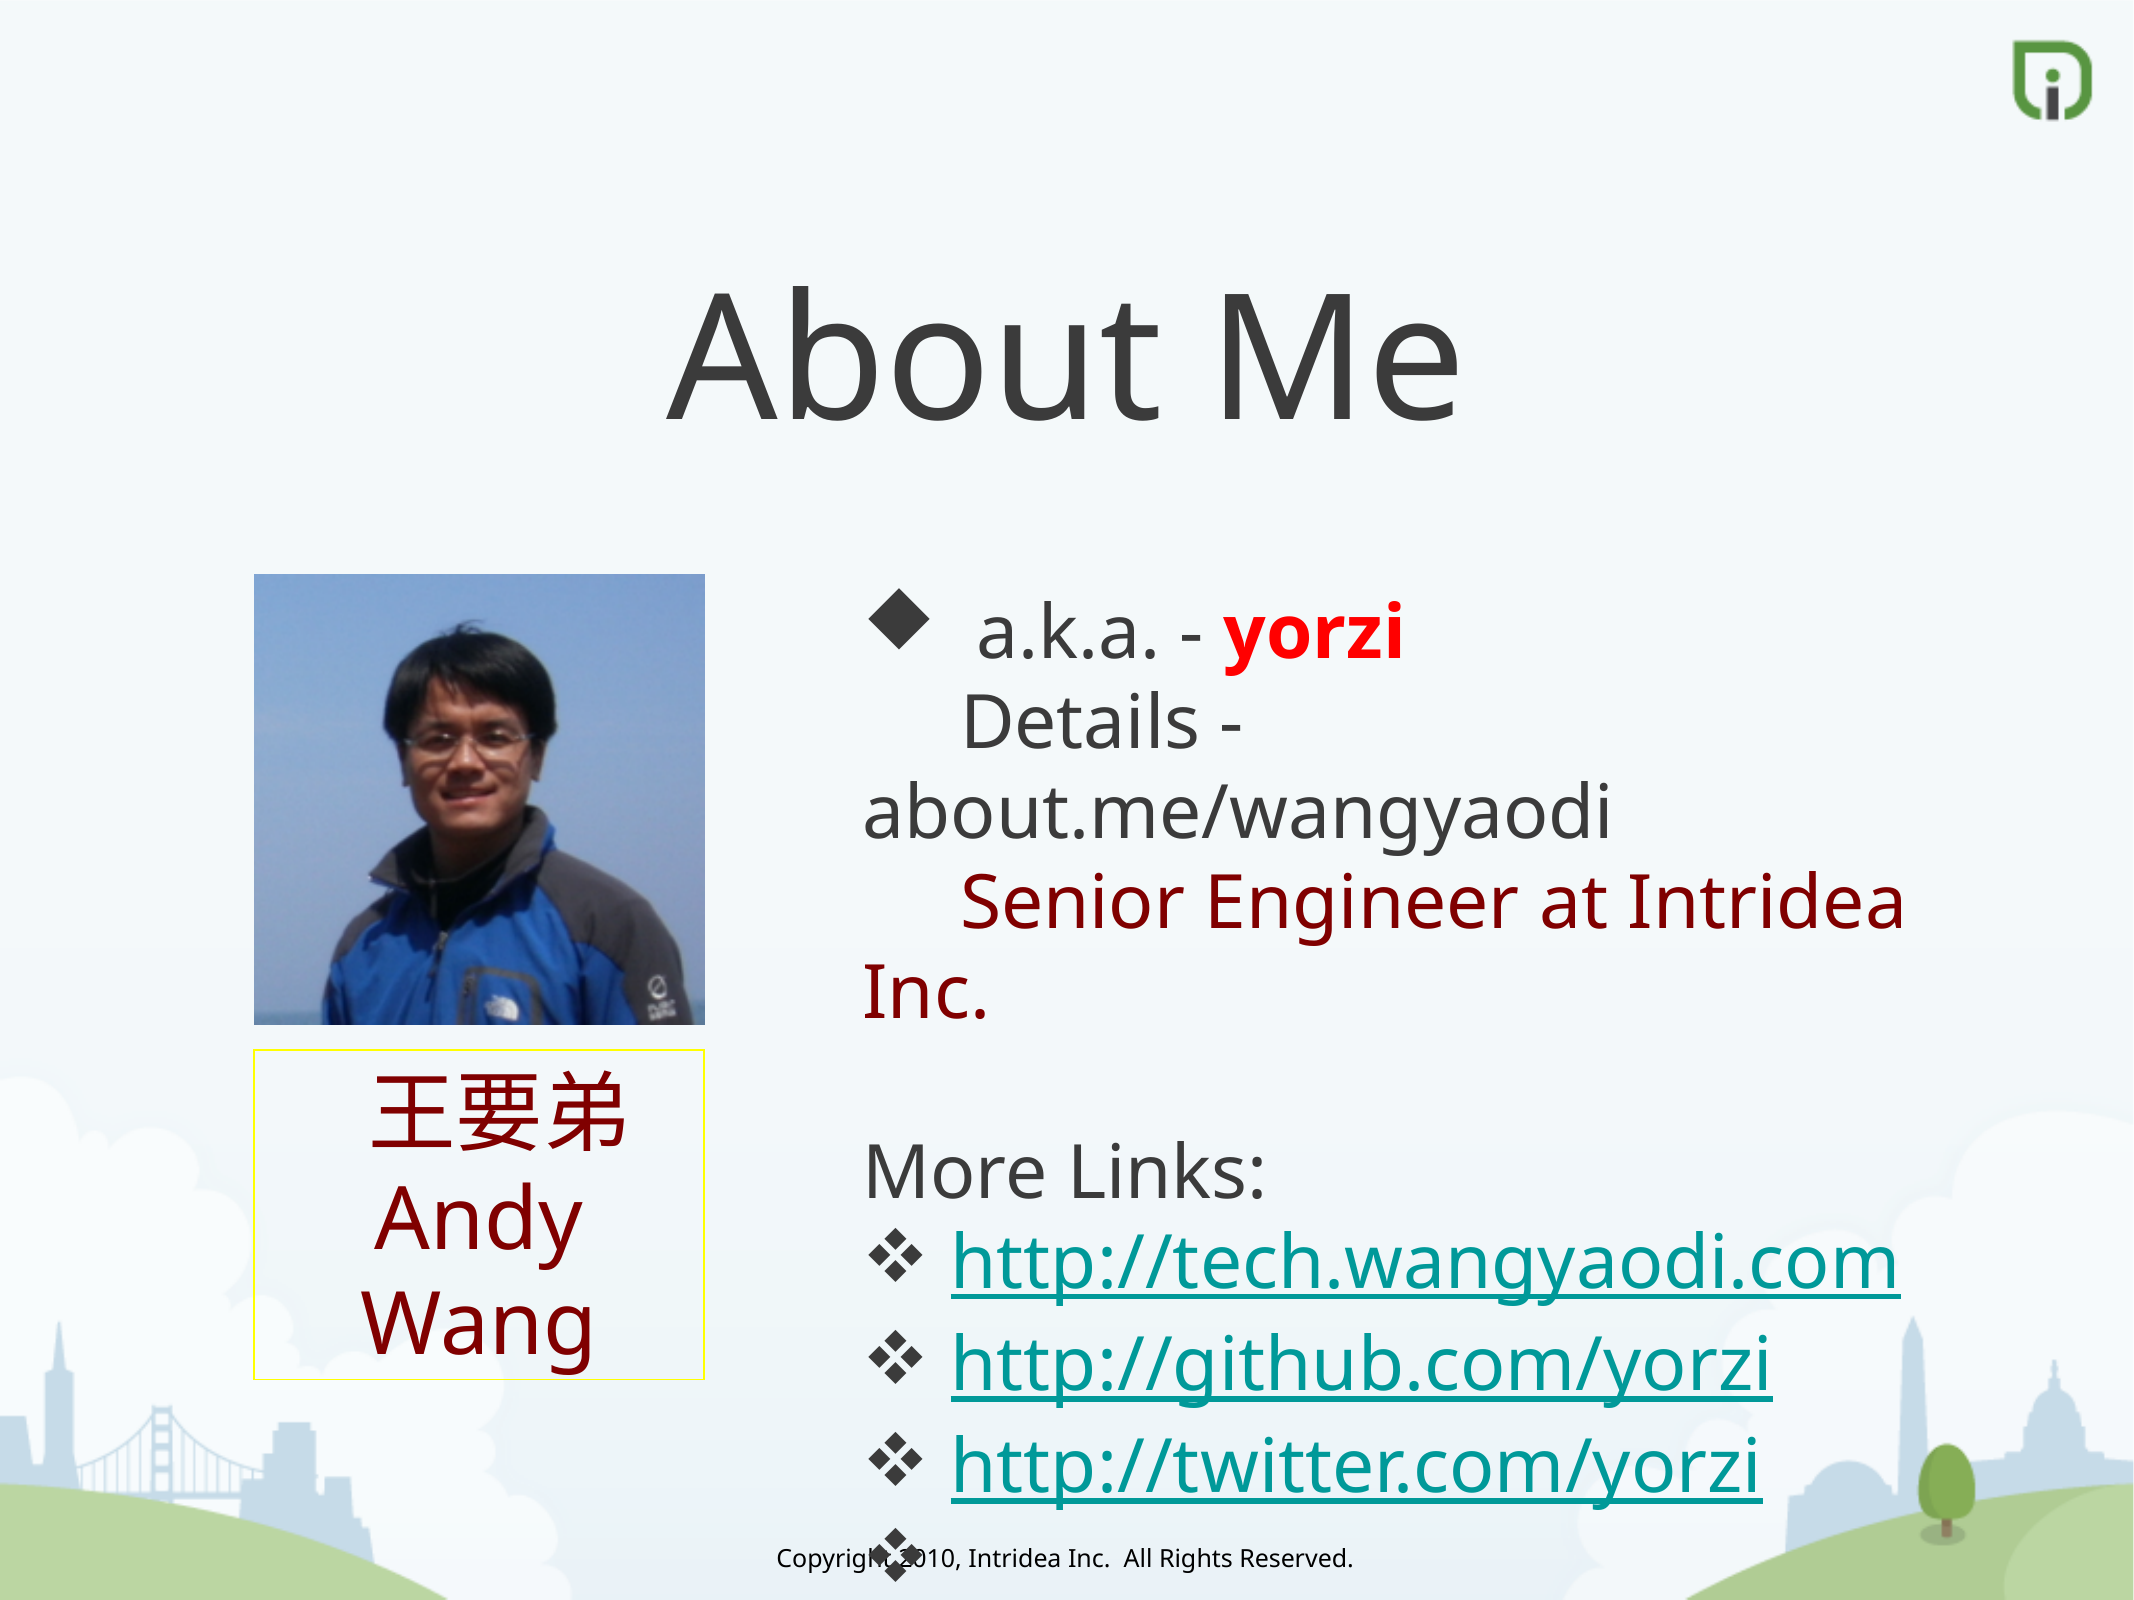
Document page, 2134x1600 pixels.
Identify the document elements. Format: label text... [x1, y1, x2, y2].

title About Me [207, 268, 1926, 463]
picture [0, 0, 2134, 1600]
text_box 王要弟 Andy Wang [254, 1049, 705, 1380]
list a.k.a. - yorzi Details - about.me/wangyaodi Senior Engineer at Intridea Inc. More Links: http://tech.wangyaodi.com http://github.com/yorzi http://twitter.com/yorzi http://more-other-sites/yorzi [853, 574, 1926, 1363]
